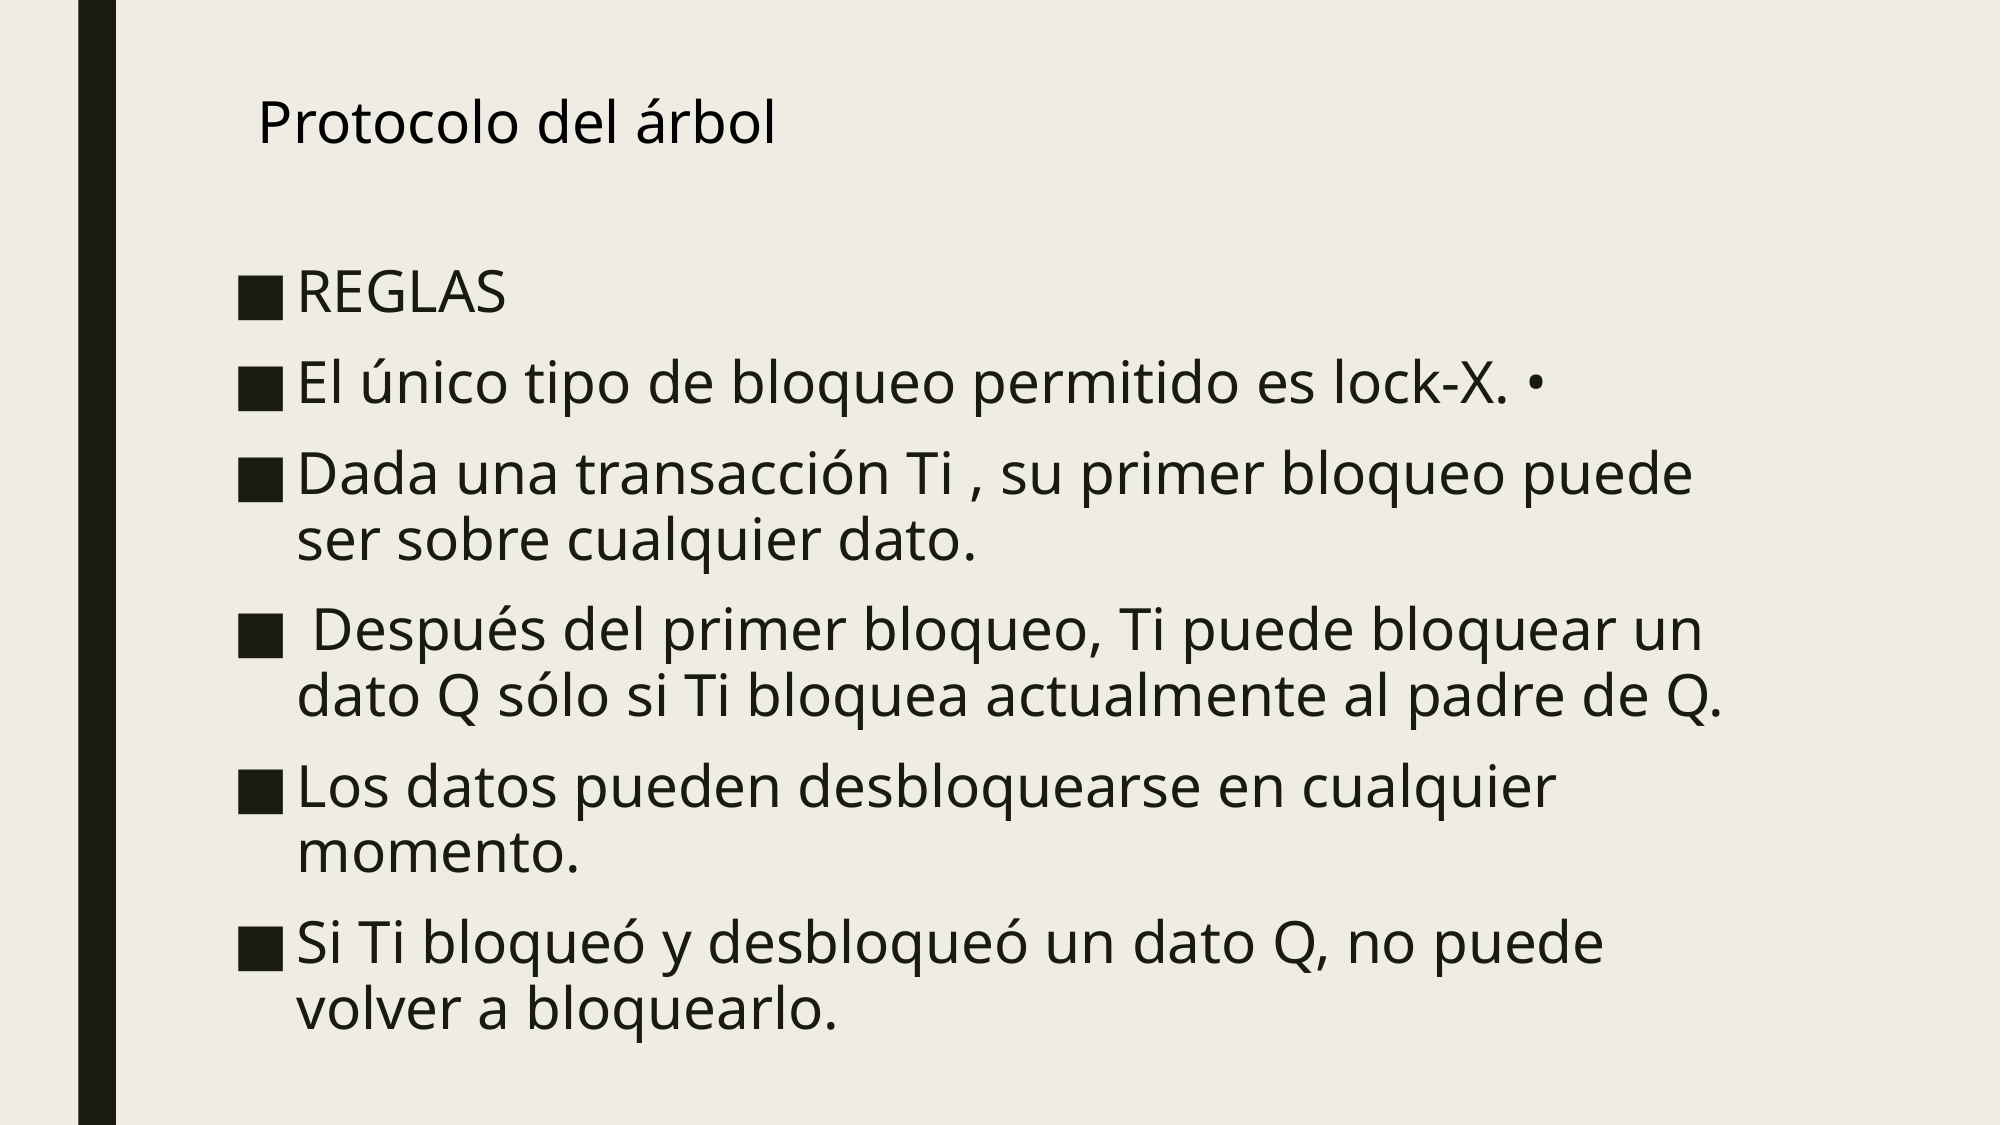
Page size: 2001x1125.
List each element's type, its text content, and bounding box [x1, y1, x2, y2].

text_box Protocolo del árbol [243, 77, 793, 163]
list REGLAS El único tipo de bloqueo permitido es lock-X. • Dada una transacción Ti , su primer bloqueo puede ser sobre cualquier dato. Después del primer bloqueo, Ti puede bloquear un dato Q sólo si Ti bloquea actualmente al padre de Q. Los datos pueden desbloquearse en cualquier momento. Si Ti bloqueó y desbloqueó un dato Q, no puede volver a bloquearlo. [218, 252, 1794, 1125]
